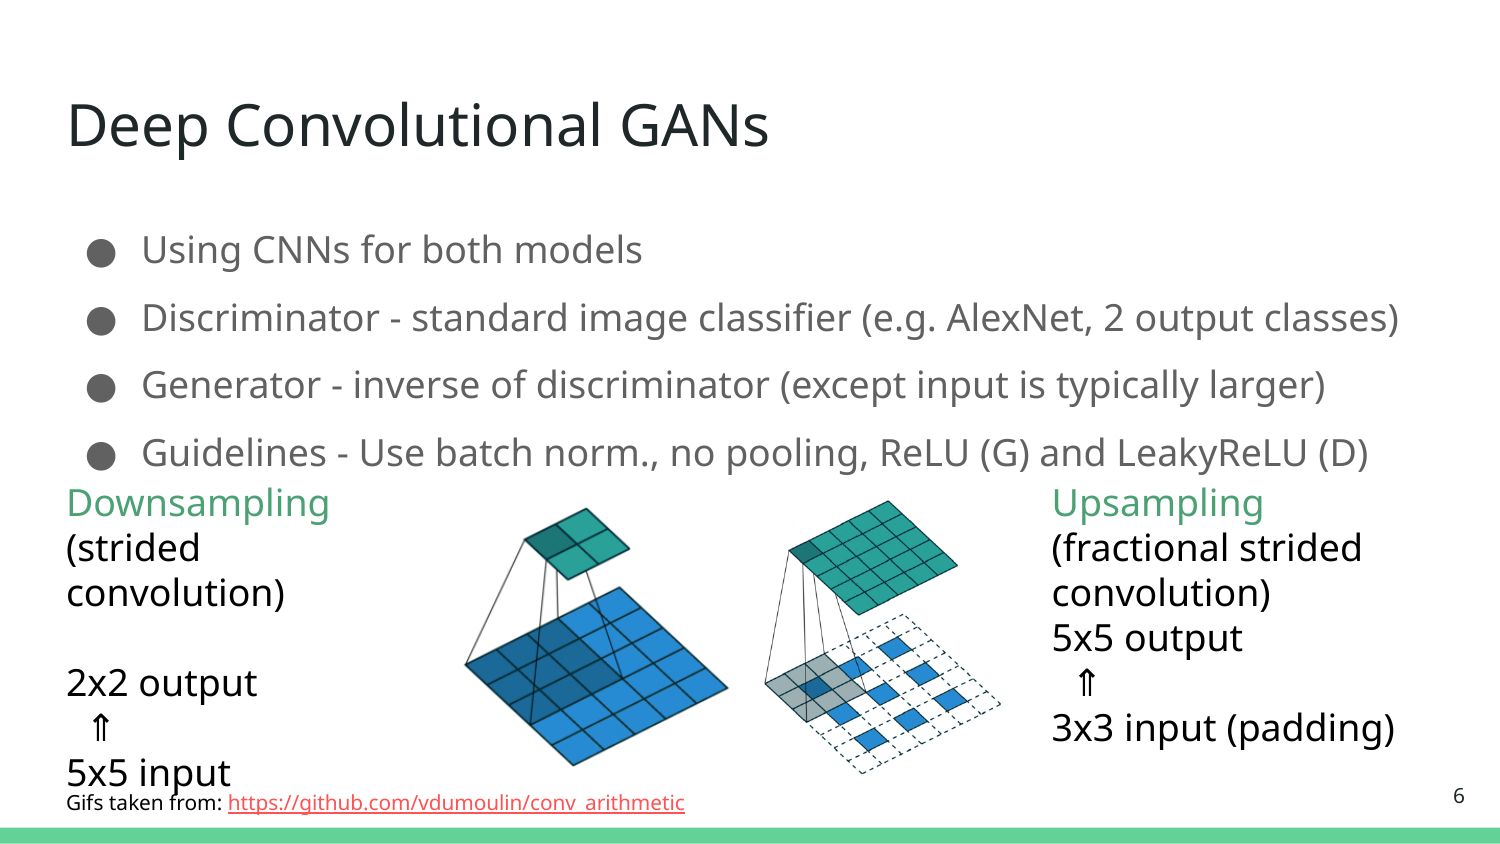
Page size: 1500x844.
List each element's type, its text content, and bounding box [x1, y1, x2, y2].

picture [442, 486, 1015, 788]
list Using CNNs for both models Discriminator - standard image classifier (e.g. AlexNet, 2 output classes) Generator - inverse of discriminator (except input is typically larger) Guidelines - Use batch norm., no pooling, ReLU (G) and LeakyReLU (D) [51, 189, 1449, 487]
text_box Gifs taken from: https://github.com/vdumoulin/conv_arithmetic [51, 774, 1390, 826]
slide_number ‹#› [1389, 764, 1480, 830]
text_box Upsampling (fractional strided convolution) 5x5 output ⇑ 3x3 input (padding) [1036, 464, 1449, 788]
text_box Downsampling (strided convolution) 2x2 output ⇑ 5x5 input [51, 464, 443, 765]
title Deep Convolutional GANs [51, 72, 1449, 167]
